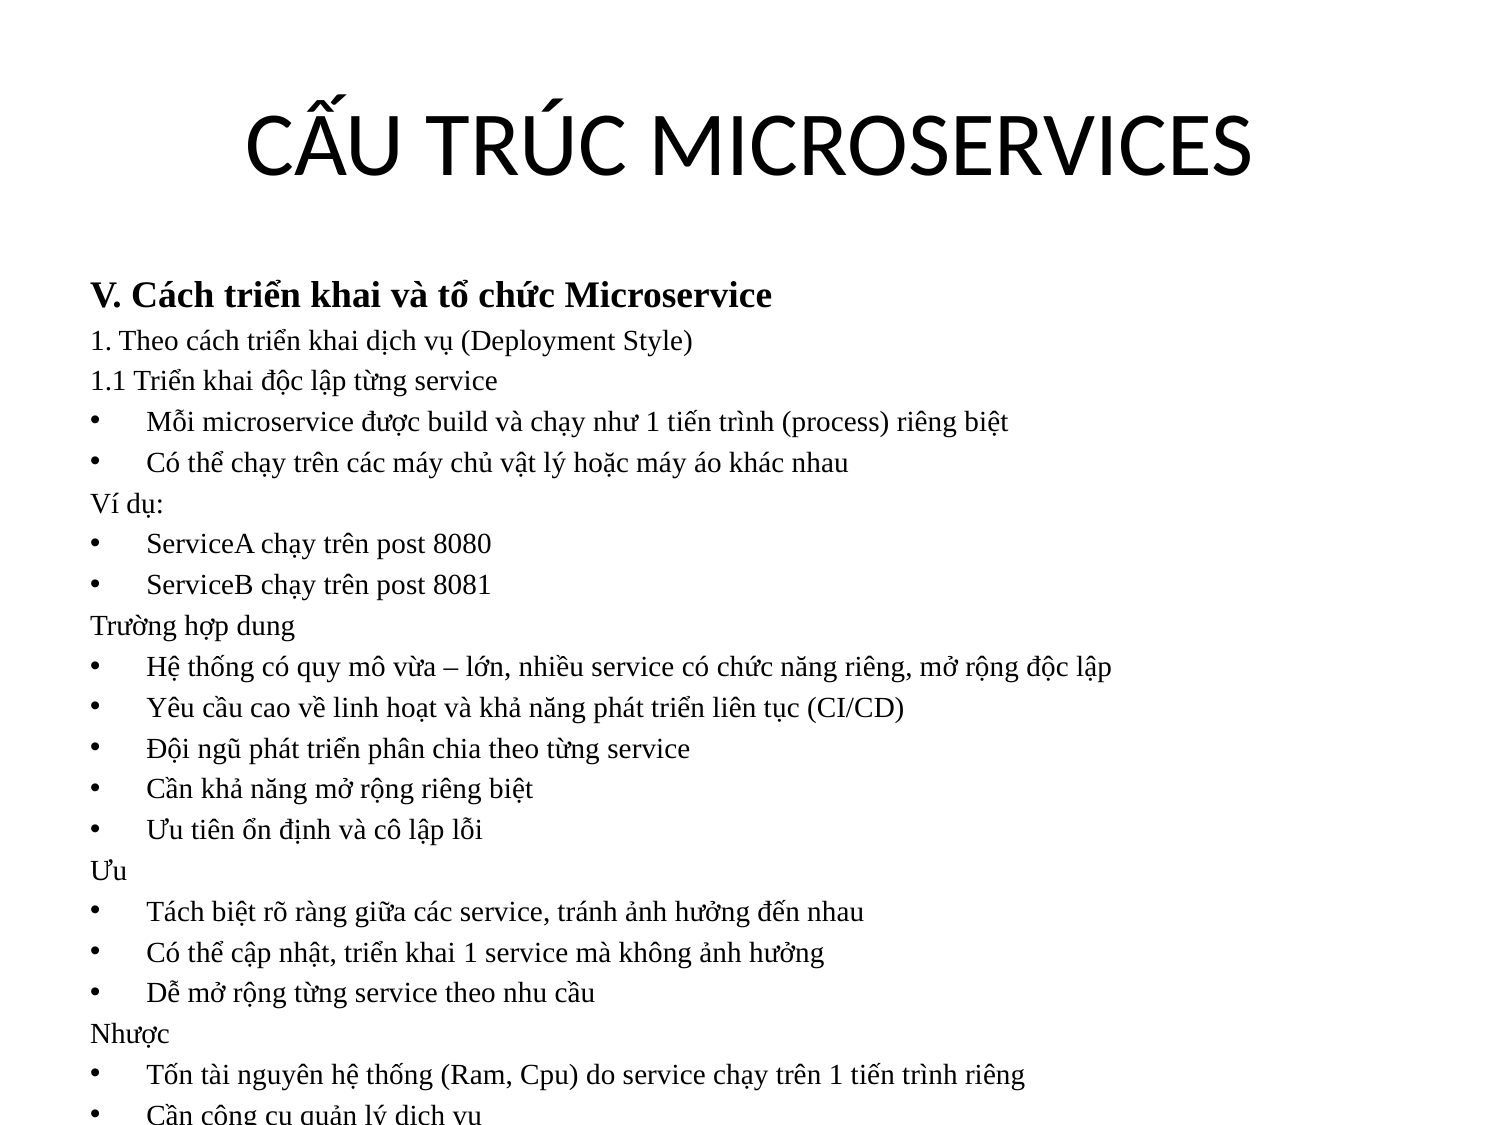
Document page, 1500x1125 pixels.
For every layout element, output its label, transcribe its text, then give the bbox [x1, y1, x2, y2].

title CẤU TRÚC MICROSERVICES [75, 45, 1425, 233]
list V. Cách triển khai và tổ chức Microservice 1. Theo cách triển khai dịch vụ (Deployment Style) 1.1 Triển khai độc lập từng service Mỗi microservice được build và chạy như 1 tiến trình (process) riêng biệt Có thể chạy trên các máy chủ vật lý hoặc máy áo khác nhau Ví dụ: ServiceA chạy trên post 8080 ServiceB chạy trên post 8081 Trường hợp dung Hệ thống có quy mô vừa – lớn, nhiều service có chức năng riêng, mở rộng độc lập Yêu cầu cao về linh hoạt và khả năng phát triển liên tục (CI/CD) Đội ngũ phát triển phân chia theo từng service Cần khả năng mở rộng riêng biệt Ưu tiên ổn định và cô lập lỗi Ưu Tách biệt rõ ràng giữa các service, tránh ảnh hưởng đến nhau Có thể cập nhật, triển khai 1 service mà không ảnh hưởng Dễ mở rộng từng service theo nhu cầu Nhược Tốn tài nguyên hệ thống (Ram, Cpu) do service chạy trên 1 tiến trình riêng Cần công cụ quản lý dịch vụ Việc giao tiếp giữa các service (qua HTTP, gRPC...) có thể phức tạp hơn so với kiến trúc monolith. [75, 262, 1425, 1125]
